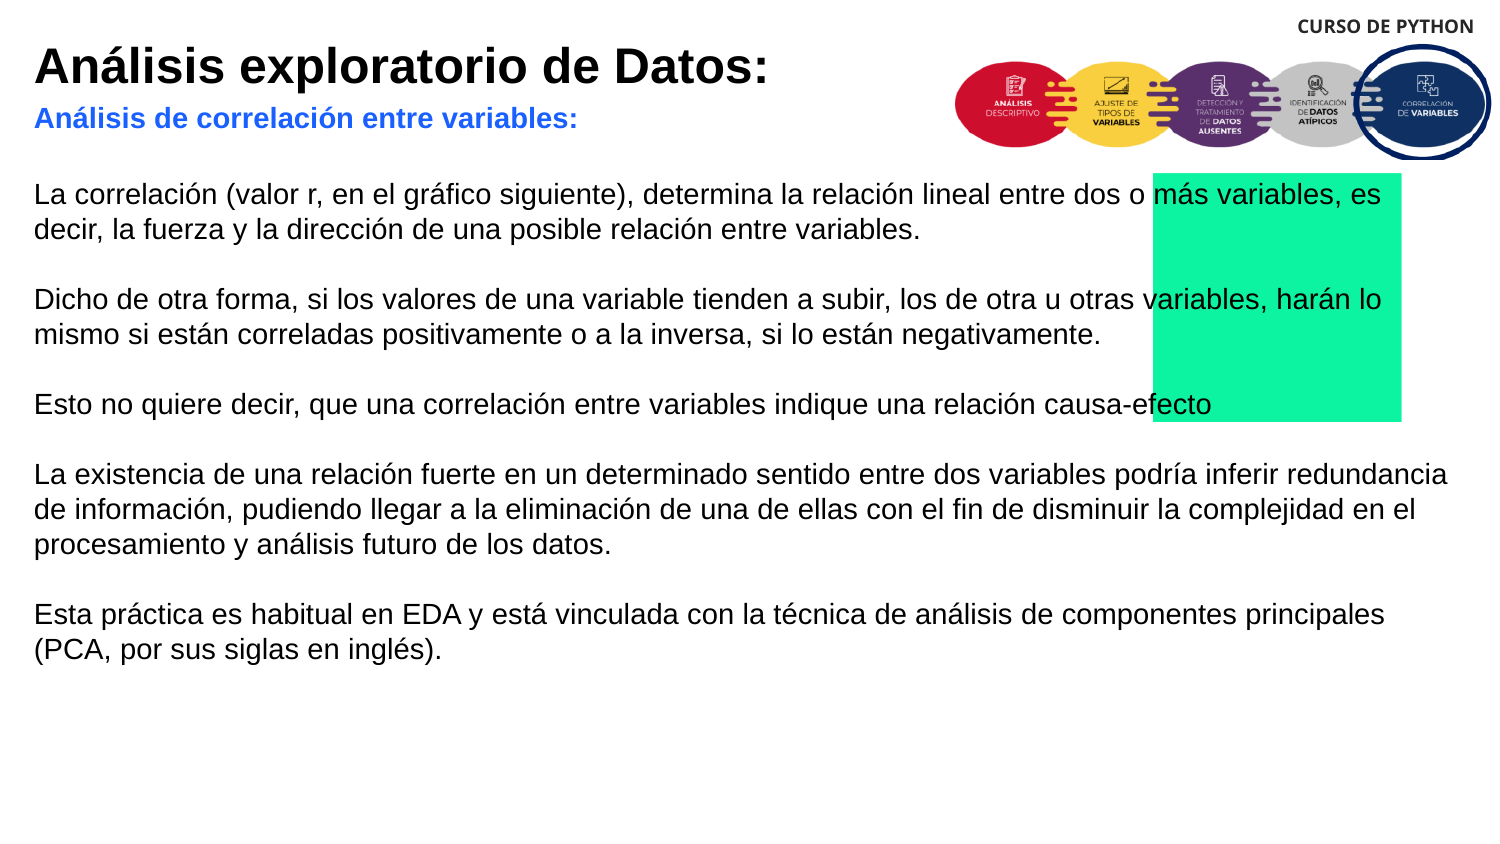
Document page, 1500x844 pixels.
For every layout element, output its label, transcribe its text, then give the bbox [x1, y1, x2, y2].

text_box La correlación (valor r, en el gráfico siguiente), determina la relación lineal entre dos o más variables, es decir, la fuerza y la dirección de una posible relación entre variables. Dicho de otra forma, si los valores de una variable tienden a subir, los de otra u otras variables, harán lo mismo si están correladas positivamente o a la inversa, si lo están negativamente. Esto no quiere decir, que una correlación entre variables indique una relación causa-efecto La existencia de una relación fuerte en un determinado sentido entre dos variables podría inferir redundancia de información, pudiendo llegar a la eliminación de una de ellas con el fin de disminuir la complejidad en el procesamiento y análisis futuro de los datos. Esta práctica es habitual en EDA y está vinculada con la técnica de análisis de componentes principales (PCA, por sus siglas en inglés). [19, 168, 1475, 673]
text_box CURSO DE PYTHON [1181, 6, 1490, 33]
picture [941, 35, 1500, 160]
text_box Análisis de correlación entre variables: [19, 92, 936, 143]
text_box Análisis exploratorio de Datos: [19, 25, 1424, 92]
